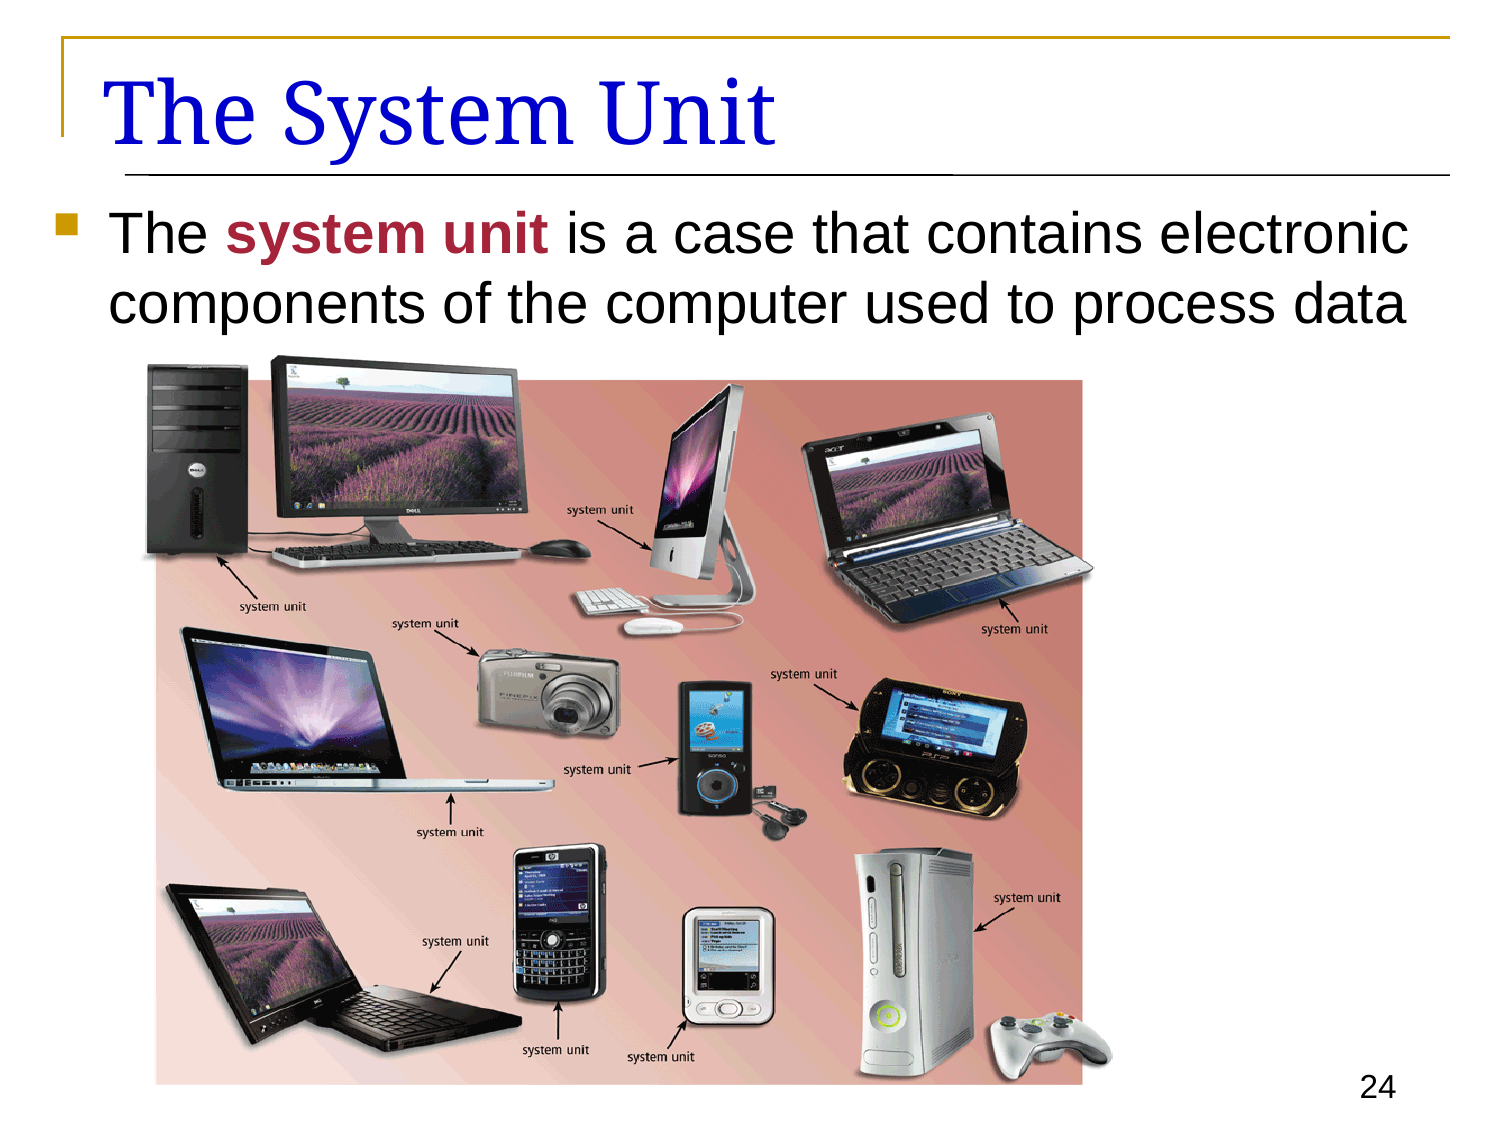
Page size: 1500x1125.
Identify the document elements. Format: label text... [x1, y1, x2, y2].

picture [137, 355, 1113, 1086]
text_box 24 [1312, 1038, 1412, 1113]
list The system unit is a case that contains electronic components of the computer used to process data [37, 187, 1463, 476]
title The System Unit [87, 49, 1451, 187]
